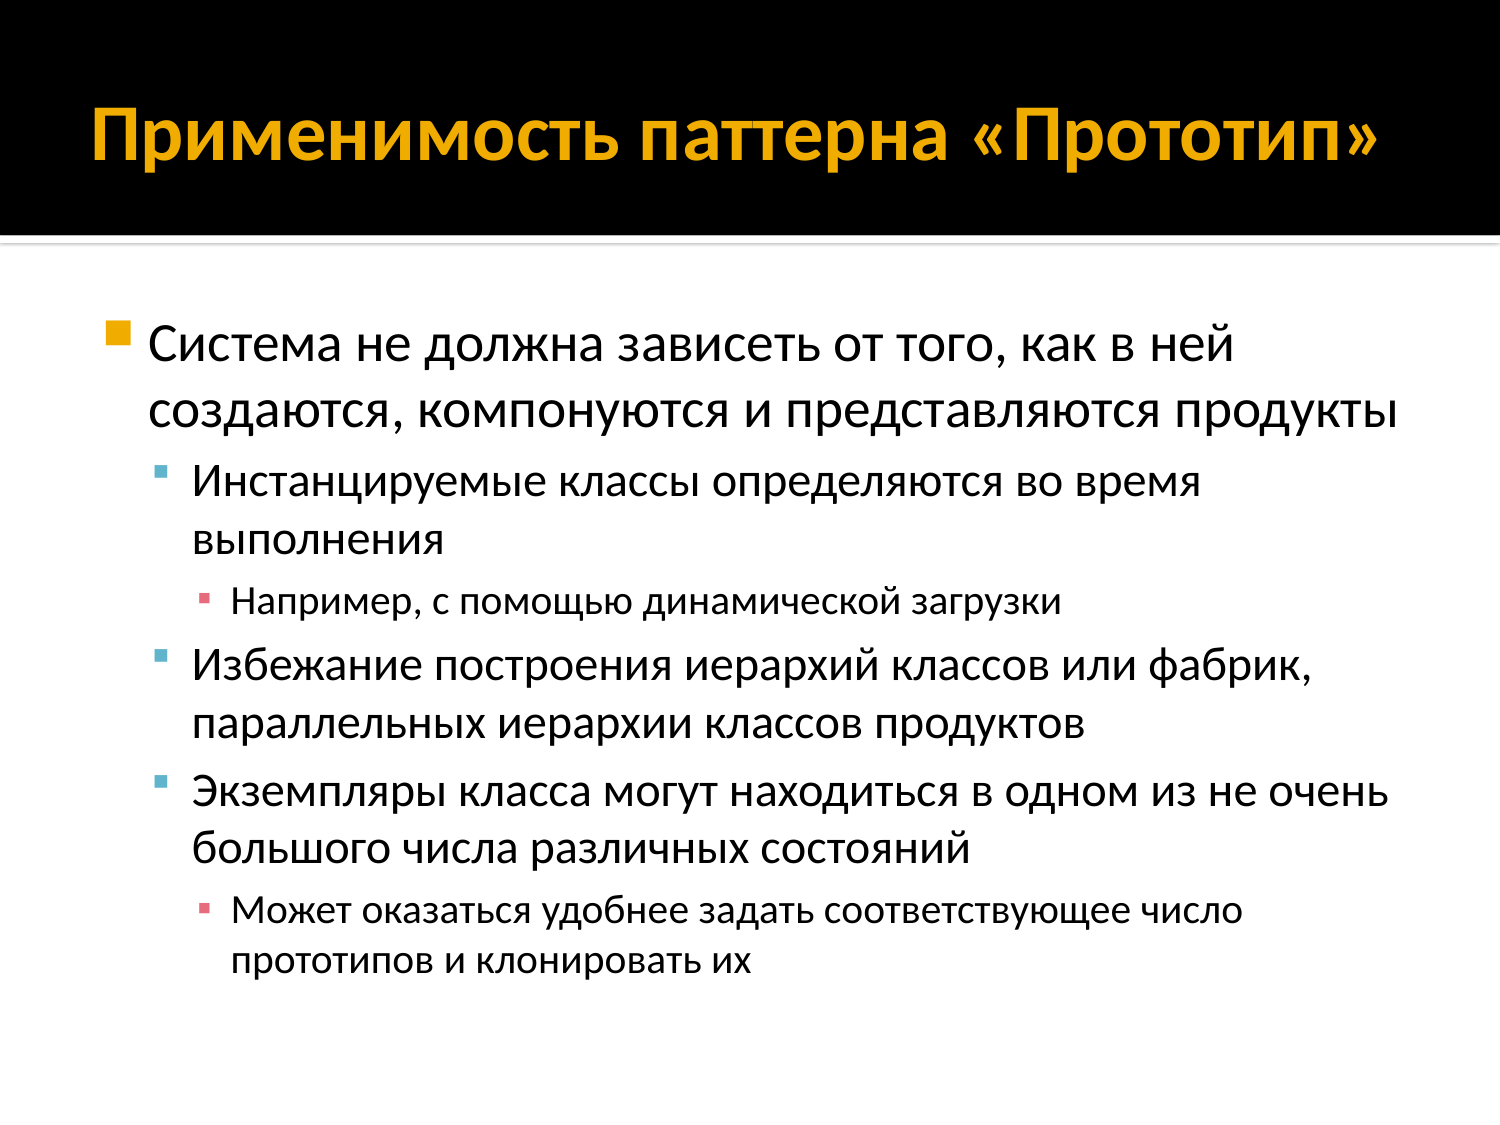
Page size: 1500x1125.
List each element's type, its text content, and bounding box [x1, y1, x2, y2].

title Применимость паттерна «Прототип» [75, 25, 1425, 231]
list Система не должна зависеть от того, как в ней создаются, компонуются и представляются продукты Инстанцируемые классы определяются во время выполнения Например, с помощью динамической загрузки Избежание построения иерархий классов или фабрик, параллельных иерархии классов продуктов Экземпляры класса могут находиться в одном из не очень большого числа различных состояний Может оказаться удобнее задать соответствующее число прототипов и клонировать их [75, 291, 1425, 1050]
